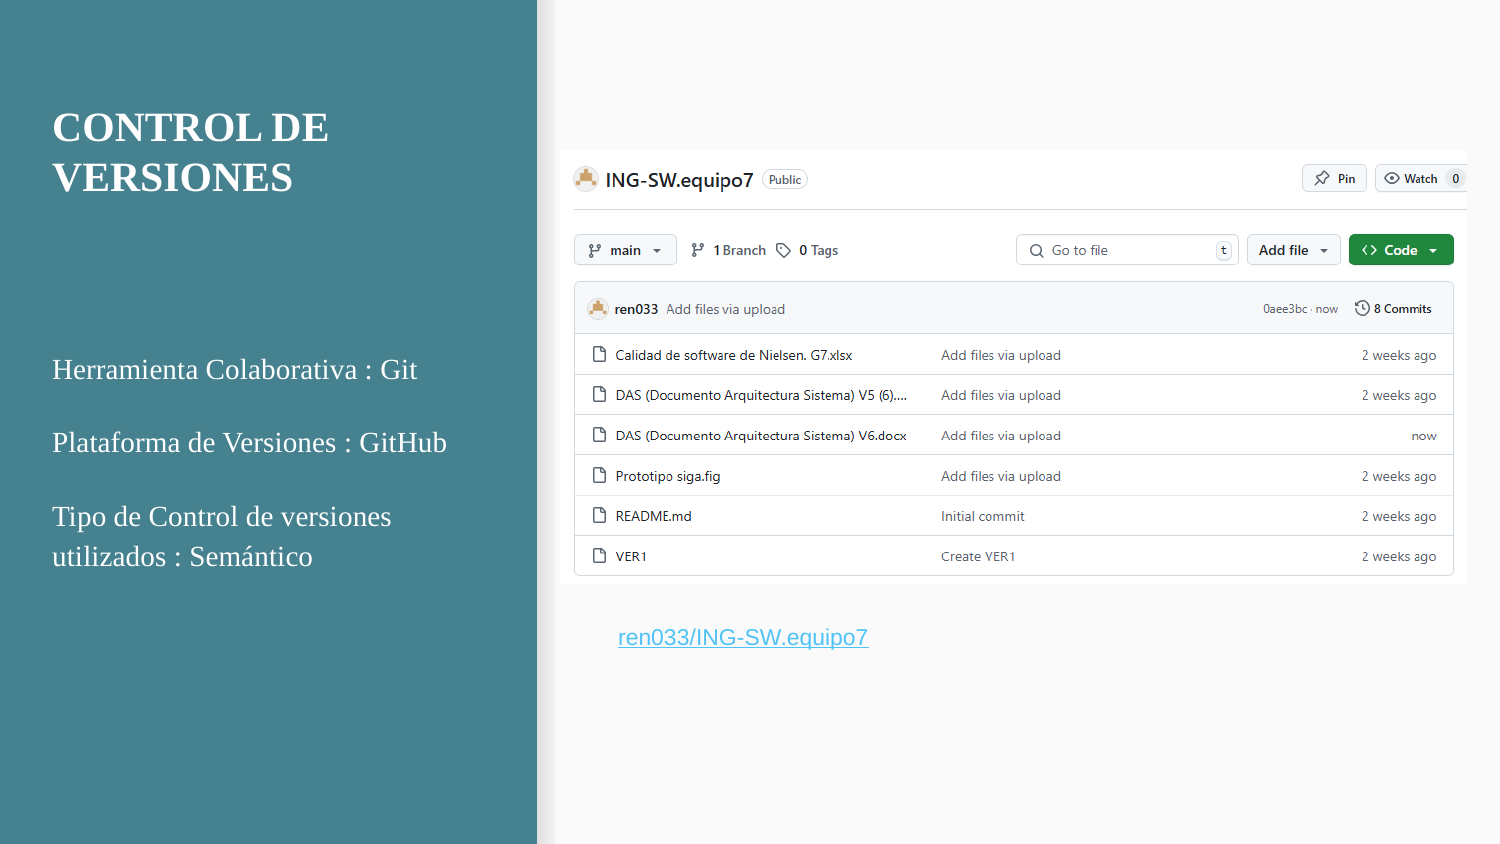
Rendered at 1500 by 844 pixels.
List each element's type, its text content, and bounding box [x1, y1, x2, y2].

list Herramienta Colaborativa : Git Plataforma de Versiones : GitHub Tipo de Control de versiones utilizados : Semántico [37, 329, 498, 763]
text_box ren033/ING-SW.equipo7 [603, 608, 1096, 664]
title CONTROL DE VERSIONES [37, 58, 498, 216]
picture [559, 150, 1468, 584]
